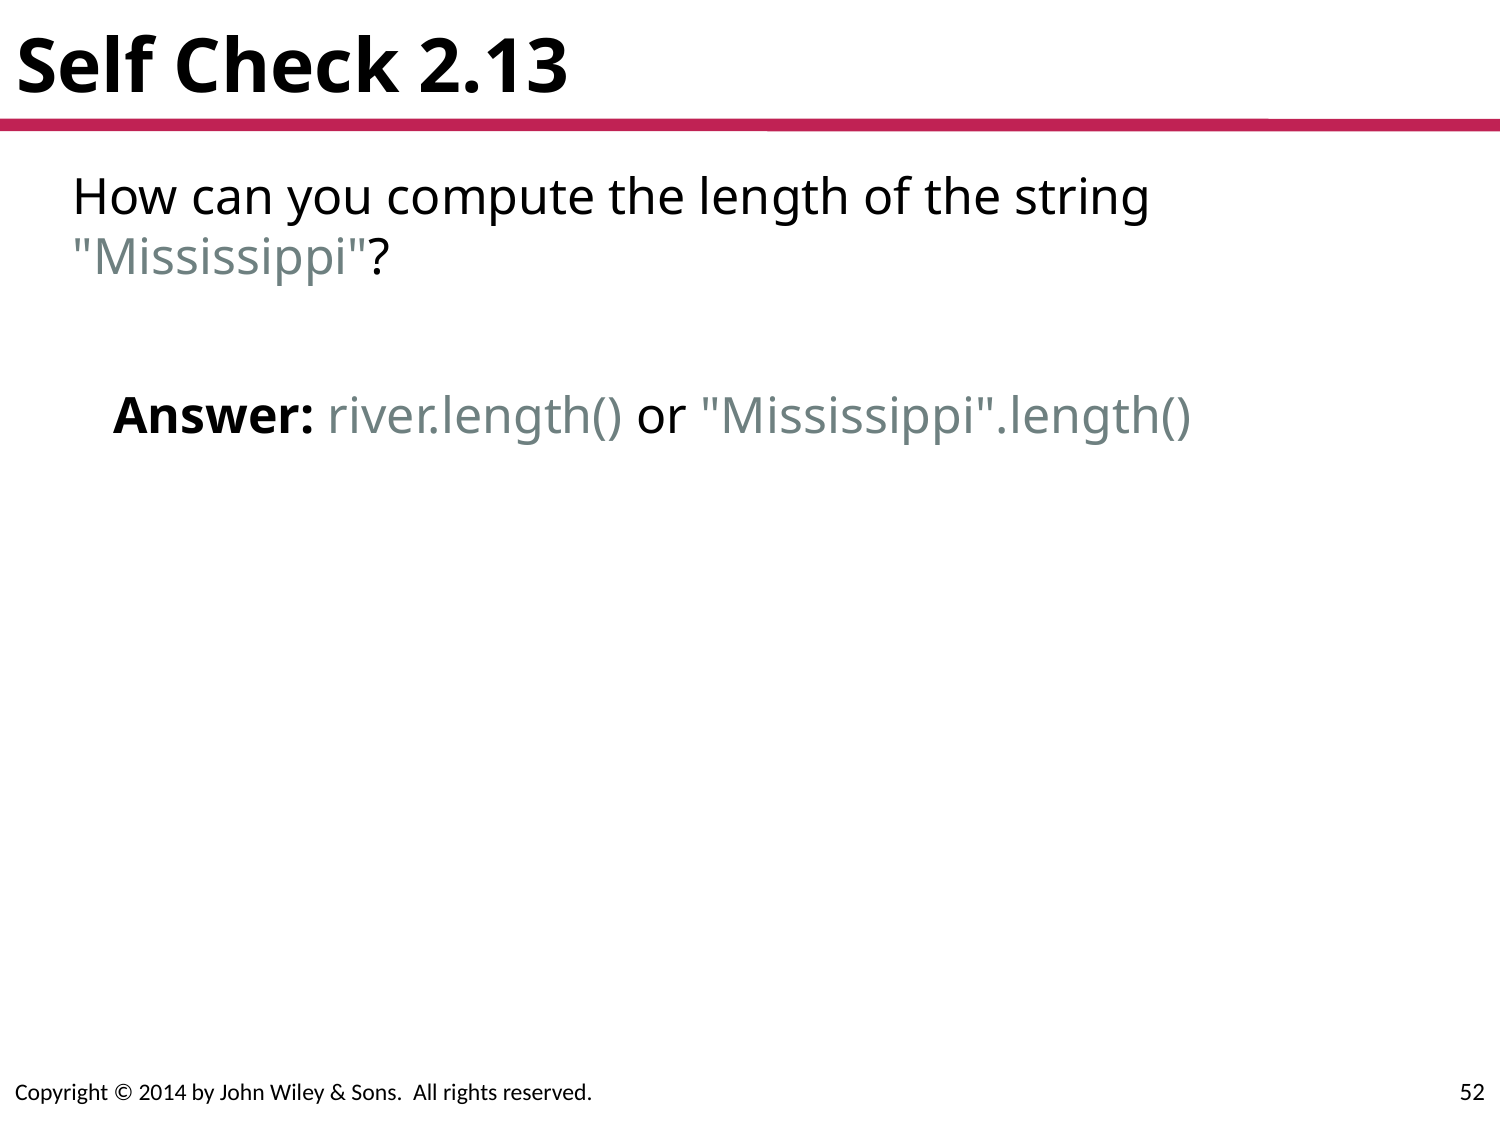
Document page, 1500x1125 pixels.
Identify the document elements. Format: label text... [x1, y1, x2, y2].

list Answer: river.length() or "Mississippi".length() [98, 375, 1450, 840]
list How can you compute the length of the string "Mississippi"? [1, 157, 1425, 302]
title Self Check 2.13 [1, 0, 1500, 125]
